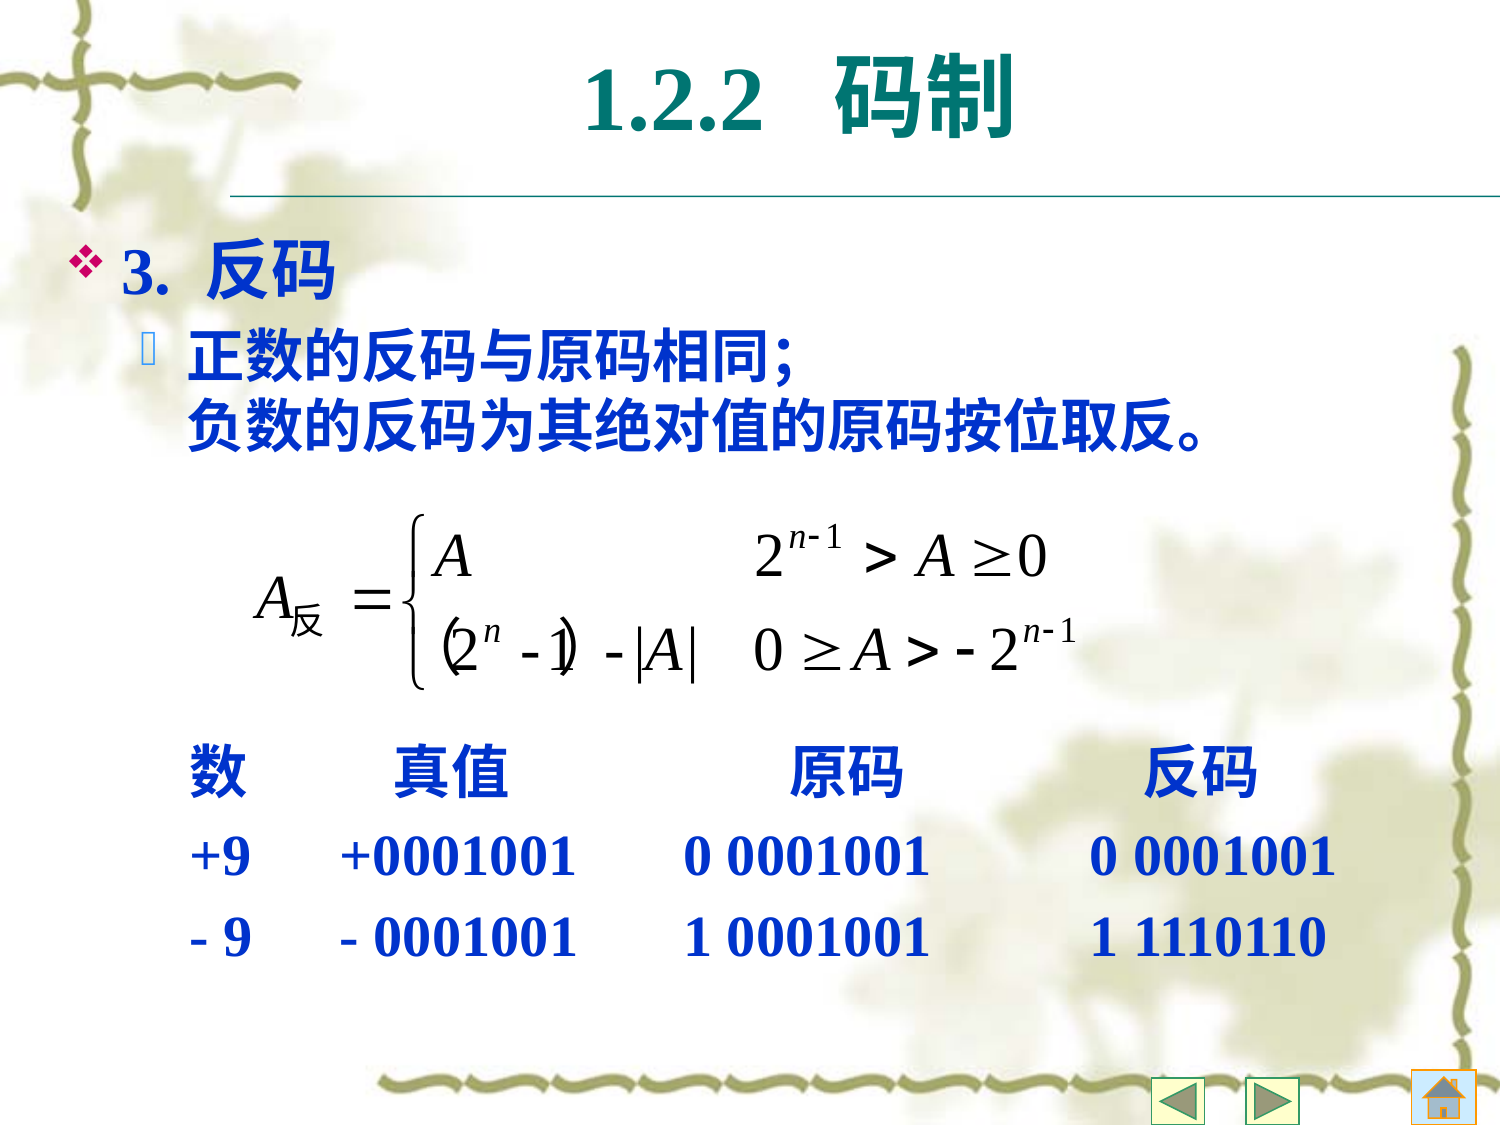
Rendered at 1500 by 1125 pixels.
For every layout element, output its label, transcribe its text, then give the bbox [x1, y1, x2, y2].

list 3. 反码 正数的反码与原码相同； 负数的反码为其绝对值的原码按位取反。 [50, 220, 1451, 1000]
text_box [241, 503, 1093, 703]
picture [0, 1, 1500, 1125]
text_box 数 真值 原码 反码 +9 +0001001 0 0001001 0 0001001 - 9 - 0001001 1 0001001 1 1110110 [53, 727, 1455, 1035]
title 1.2.2 码制 [98, 1, 1500, 188]
